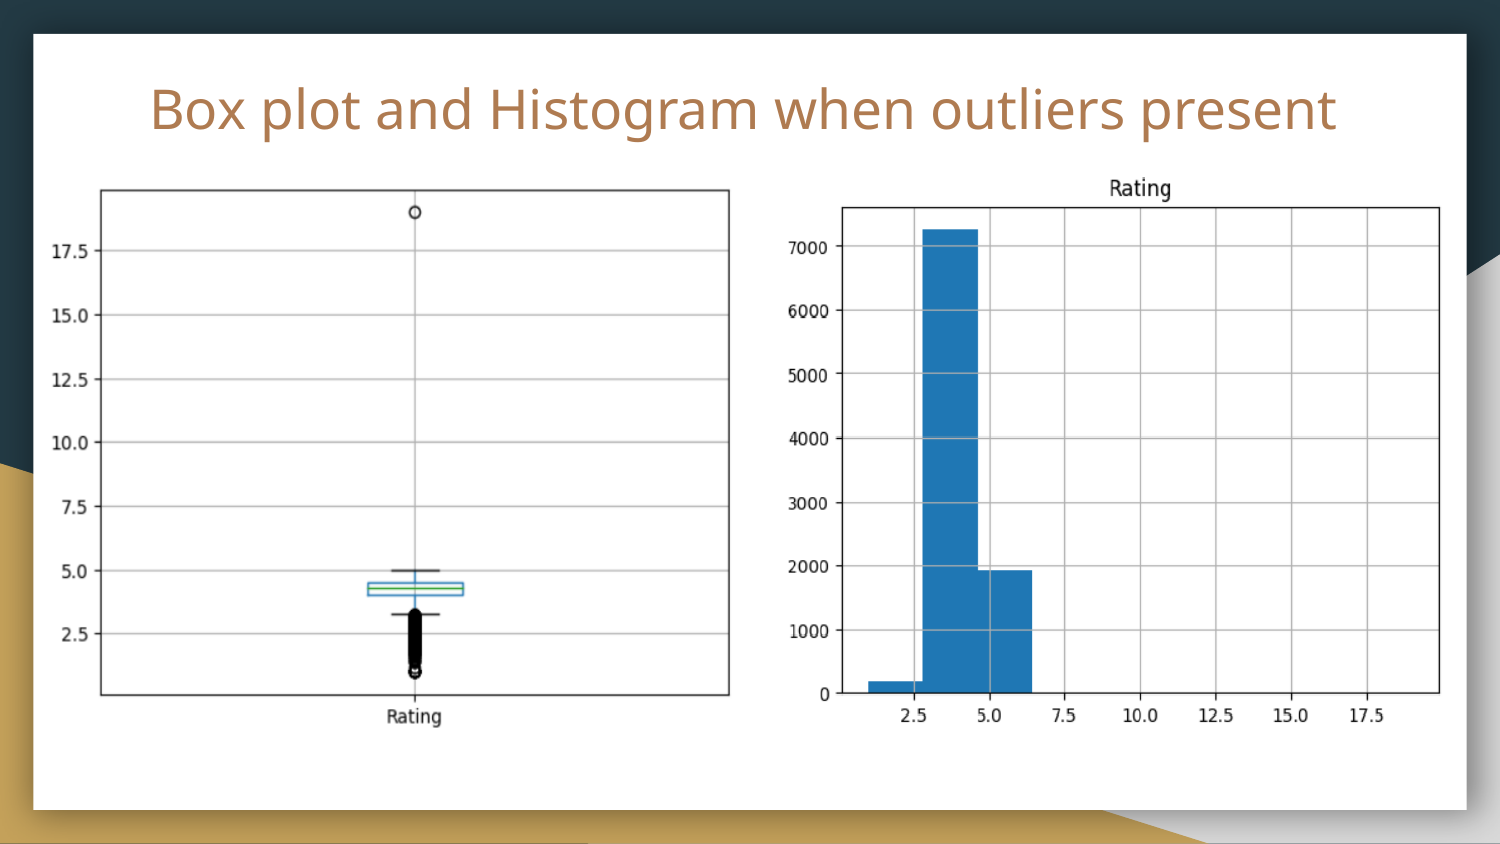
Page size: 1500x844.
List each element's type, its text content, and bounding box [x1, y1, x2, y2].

picture [34, 186, 740, 729]
picture [767, 158, 1458, 736]
title Box plot and Histogram when outliers present [134, 60, 1366, 160]
